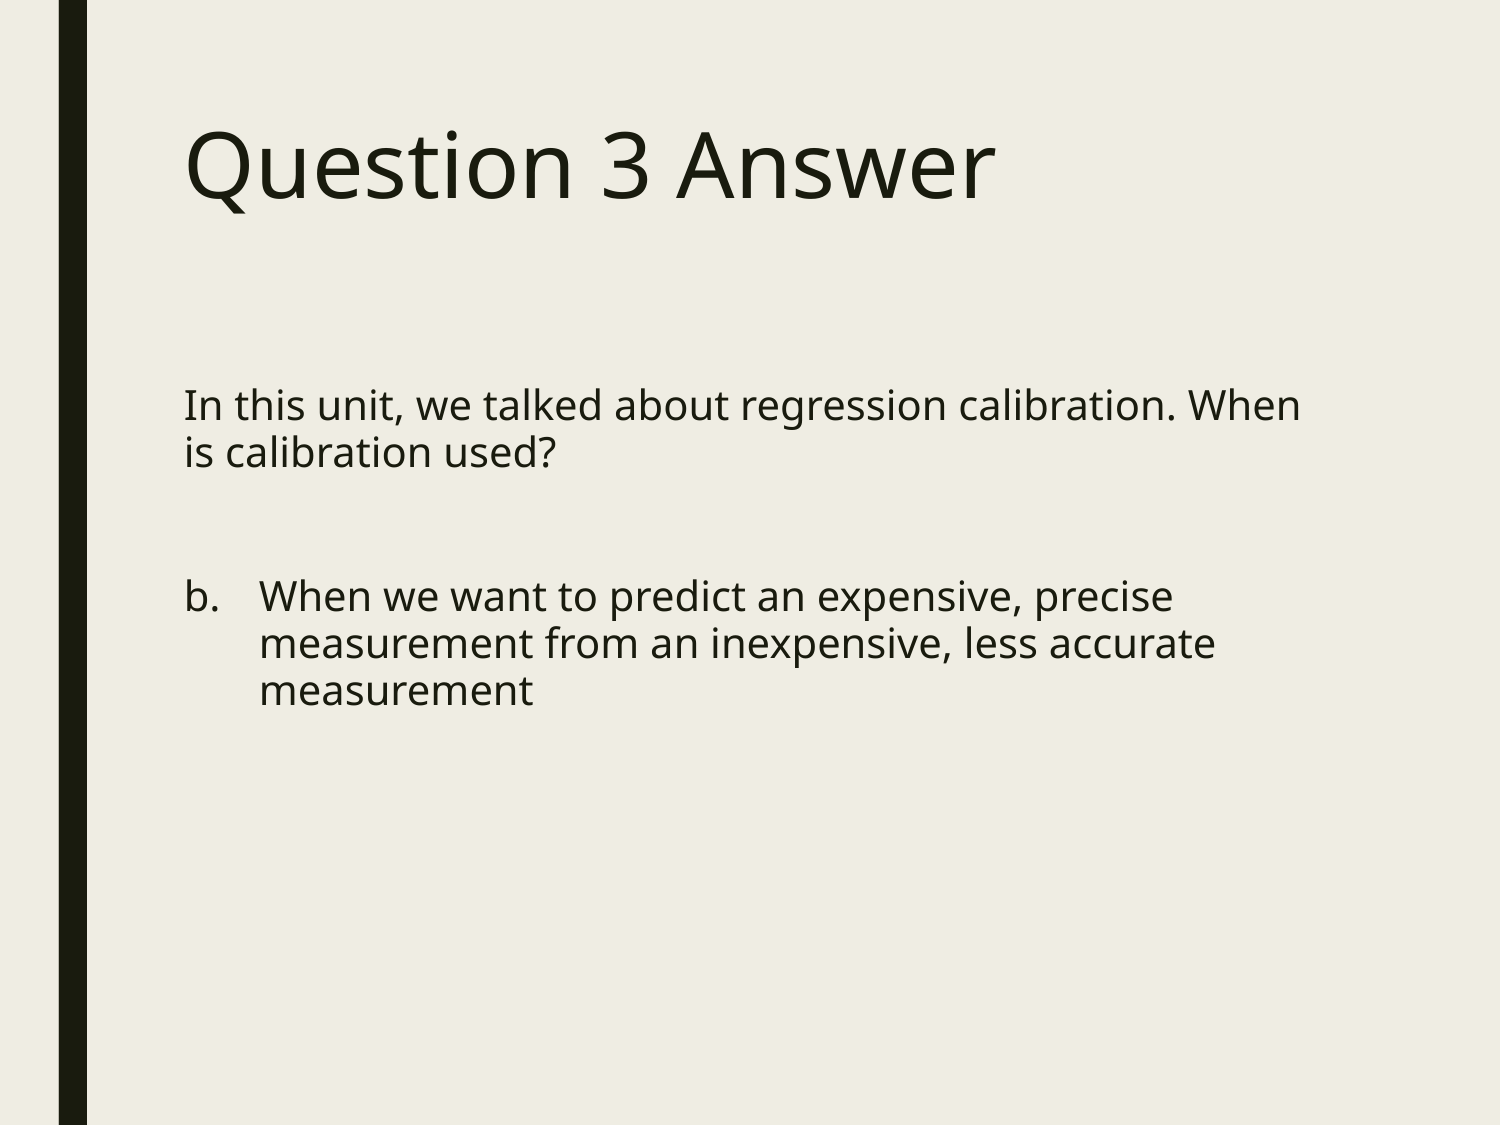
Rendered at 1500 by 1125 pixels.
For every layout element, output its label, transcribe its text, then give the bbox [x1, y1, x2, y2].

list In this unit, we talked about regression calibration. When is calibration used? When we want to predict an expensive, precise measurement from an inexpensive, less accurate measurement [168, 375, 1351, 1038]
title Question 3 Answer [168, 112, 1351, 357]
